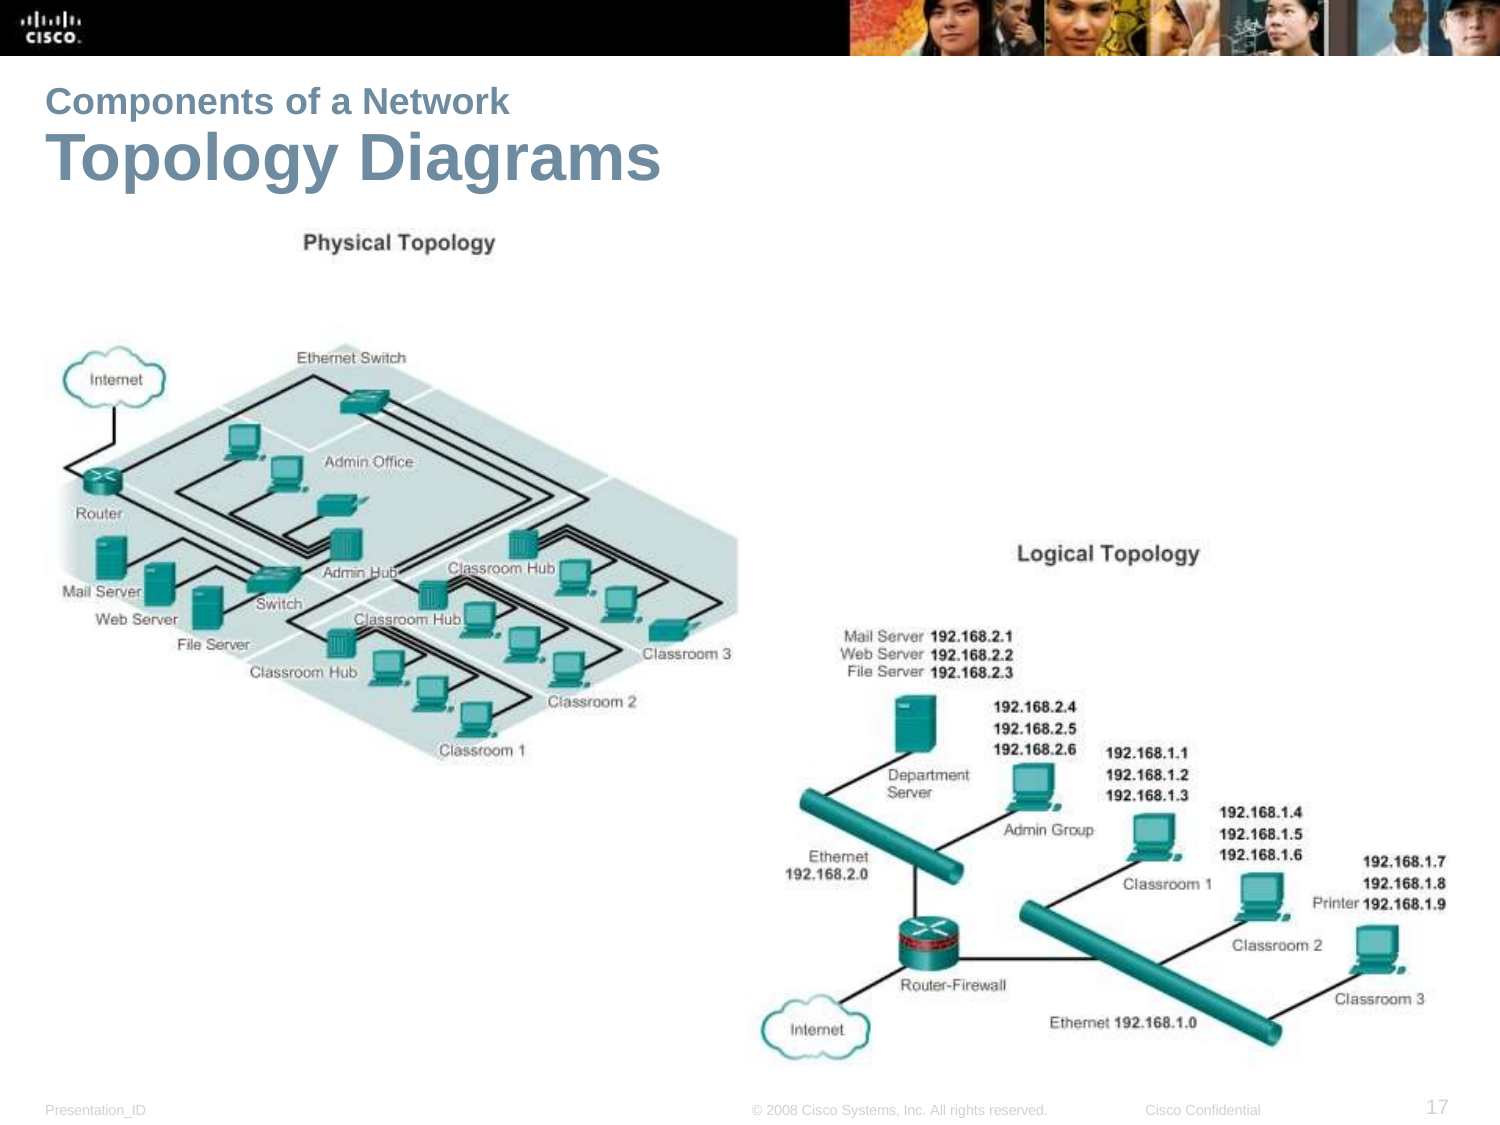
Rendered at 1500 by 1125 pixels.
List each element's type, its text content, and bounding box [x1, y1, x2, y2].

text_box Topology Diagrams [43, 111, 669, 302]
text_box <number> [1422, 1093, 1454, 1125]
text_box © 2008 Cisco Systems, Inc. All rights reserved. [749, 1100, 1058, 1125]
text_box [747, 539, 1449, 1067]
text_box Cisco Confidential [1143, 1100, 1264, 1125]
text_box Components of a Network [43, 75, 513, 111]
text_box [44, 227, 740, 766]
text_box Presentation_ID [43, 1100, 151, 1119]
picture [0, 0, 1500, 56]
